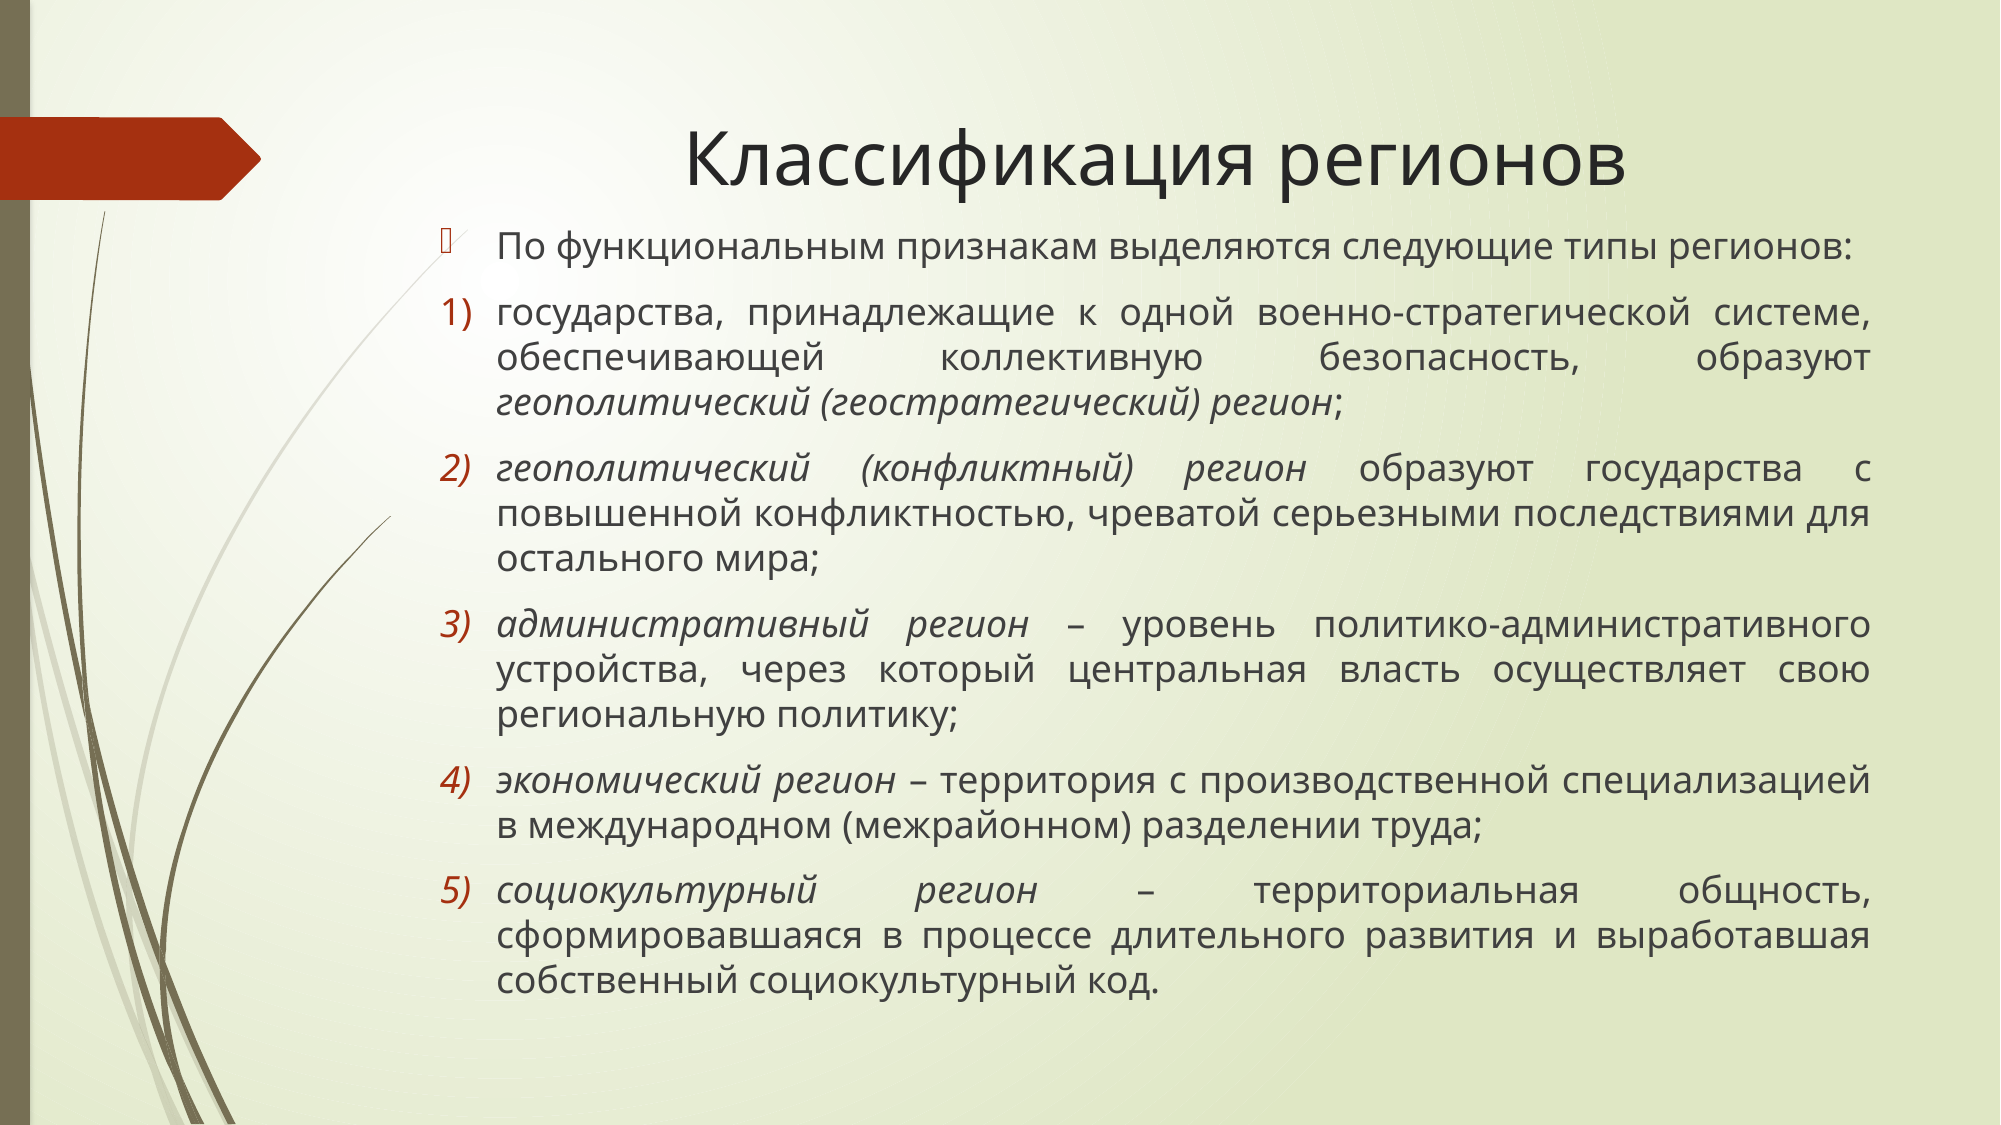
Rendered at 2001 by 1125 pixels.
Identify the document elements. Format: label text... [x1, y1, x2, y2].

list По функциональным признакам выделяются следующие типы регионов: государства, принадлежащие к одной военно-стратегической системе, обеспечивающей коллективную безопасность, образуют геополитический (геостратегический) регион; геополитический (конфликтный) регион образуют государства с повышенной конфликтностью, чреватой серьезными последствиями для остального мира; административный регион – уровень политико-административного устройства, через который центральная власть осуществляет свою региональную политику; экономический регион – территория с производственной специализацией в международном (межрайонном) разделении труда; социокультурный регион – территориальная общность, сформировавшаяся в процессе длительного развития и выработавшая собственный социокультурный код. [424, 214, 1888, 1100]
title Классификация регионов [425, 102, 1888, 214]
